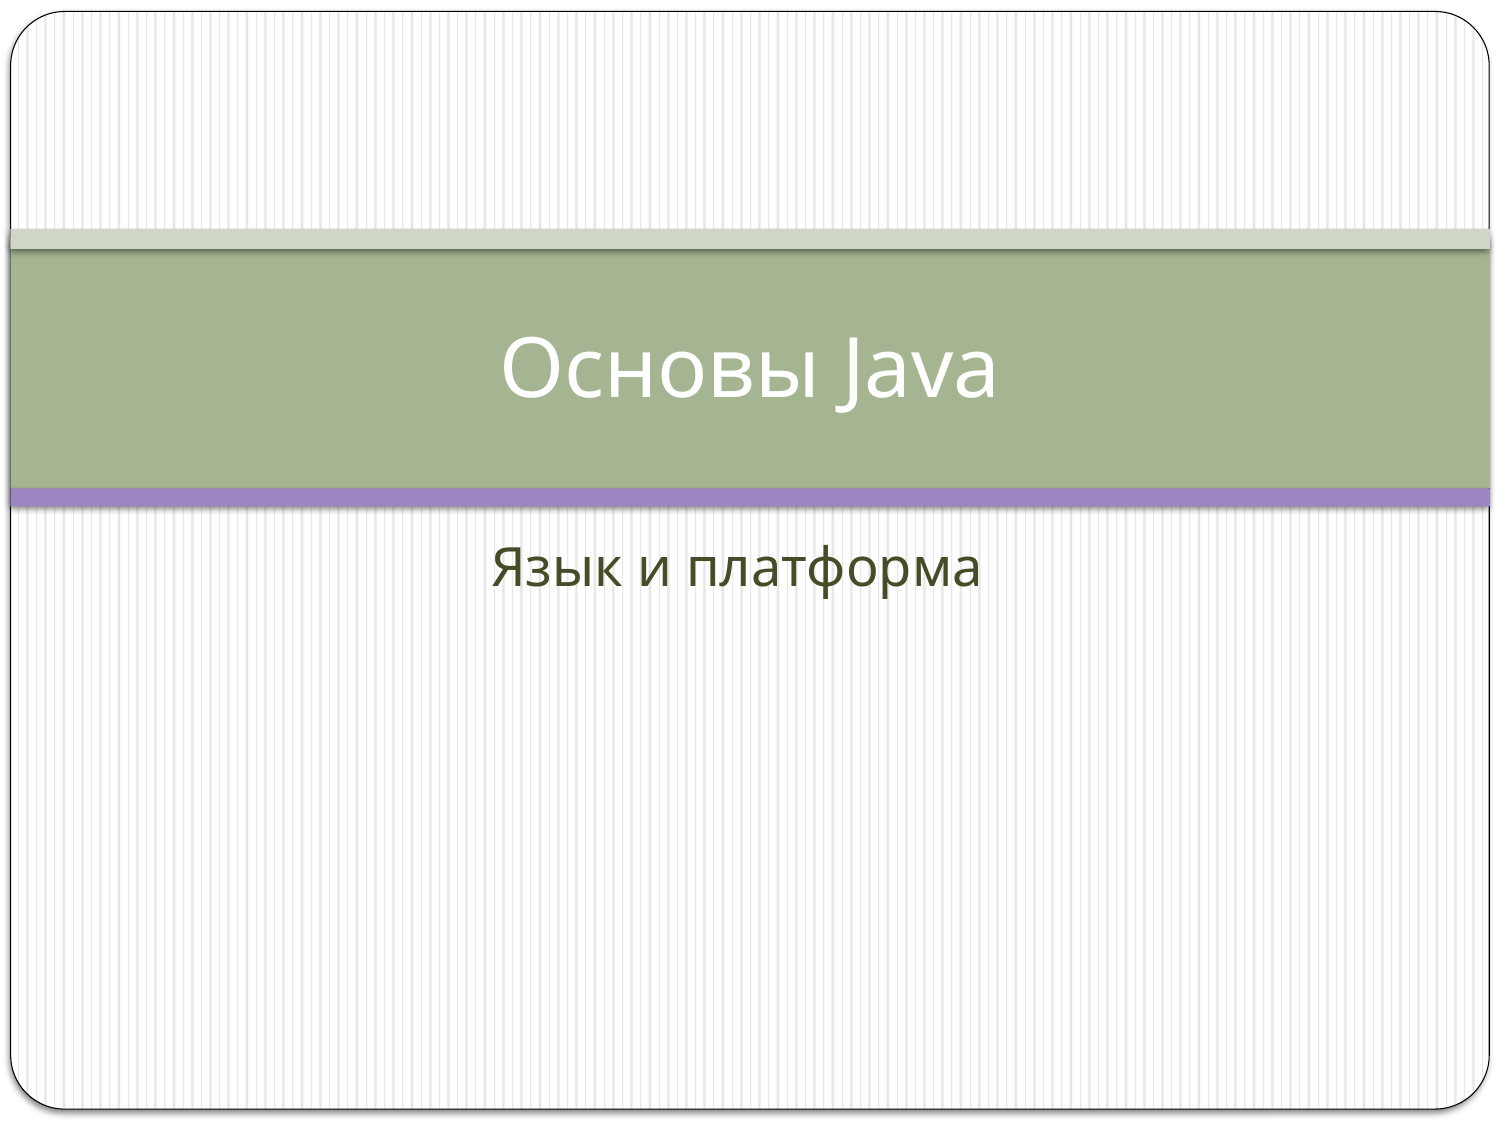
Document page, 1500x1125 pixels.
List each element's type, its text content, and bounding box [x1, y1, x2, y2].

subtitle Язык и платформа [212, 524, 1263, 788]
title Основы Java [74, 246, 1426, 489]
